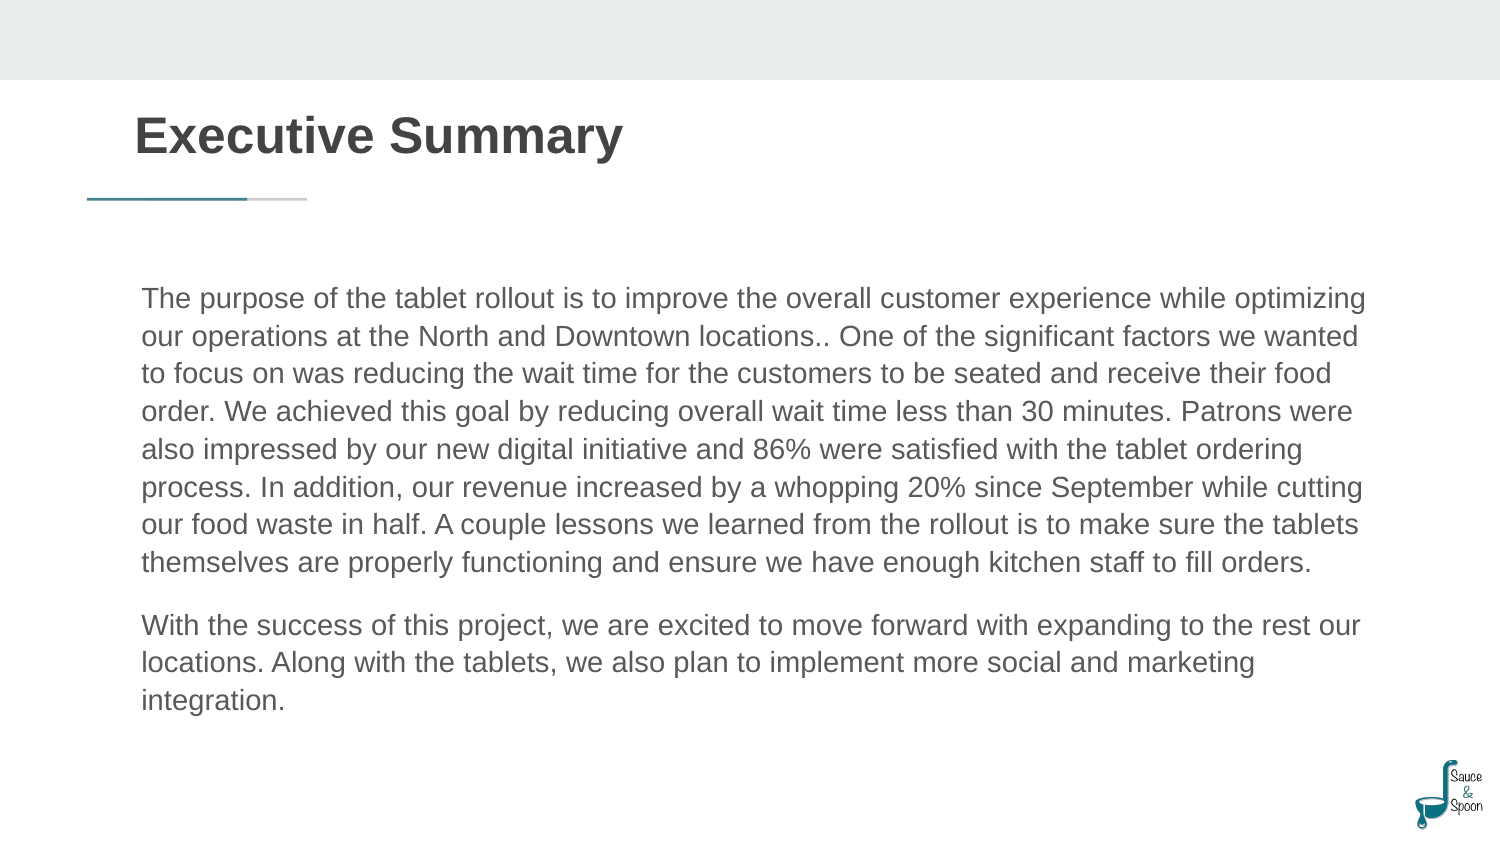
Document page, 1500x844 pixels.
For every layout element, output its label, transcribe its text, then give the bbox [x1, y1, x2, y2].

list The purpose of the tablet rollout is to improve the overall customer experience while optimizing our operations at the North and Downtown locations.. One of the significant factors we wanted to focus on was reducing the wait time for the customers to be seated and receive their food order. We achieved this goal by reducing overall wait time less than 30 minutes. Patrons were also impressed by our new digital initiative and 86% were satisfied with the tablet ordering process. In addition, our revenue increased by a whopping 20% since September while cutting our food waste in half. A couple lessons we learned from the rollout is to make sure the tablets themselves are properly functioning and ensure we have enough kitchen staff to fill orders. With the success of this project, we are excited to move forward with expanding to the rest our locations. Along with the tablets, we also plan to implement more social and marketing integration. [126, 262, 1388, 768]
title Executive Summary [119, 92, 1381, 180]
picture [1402, 746, 1500, 844]
